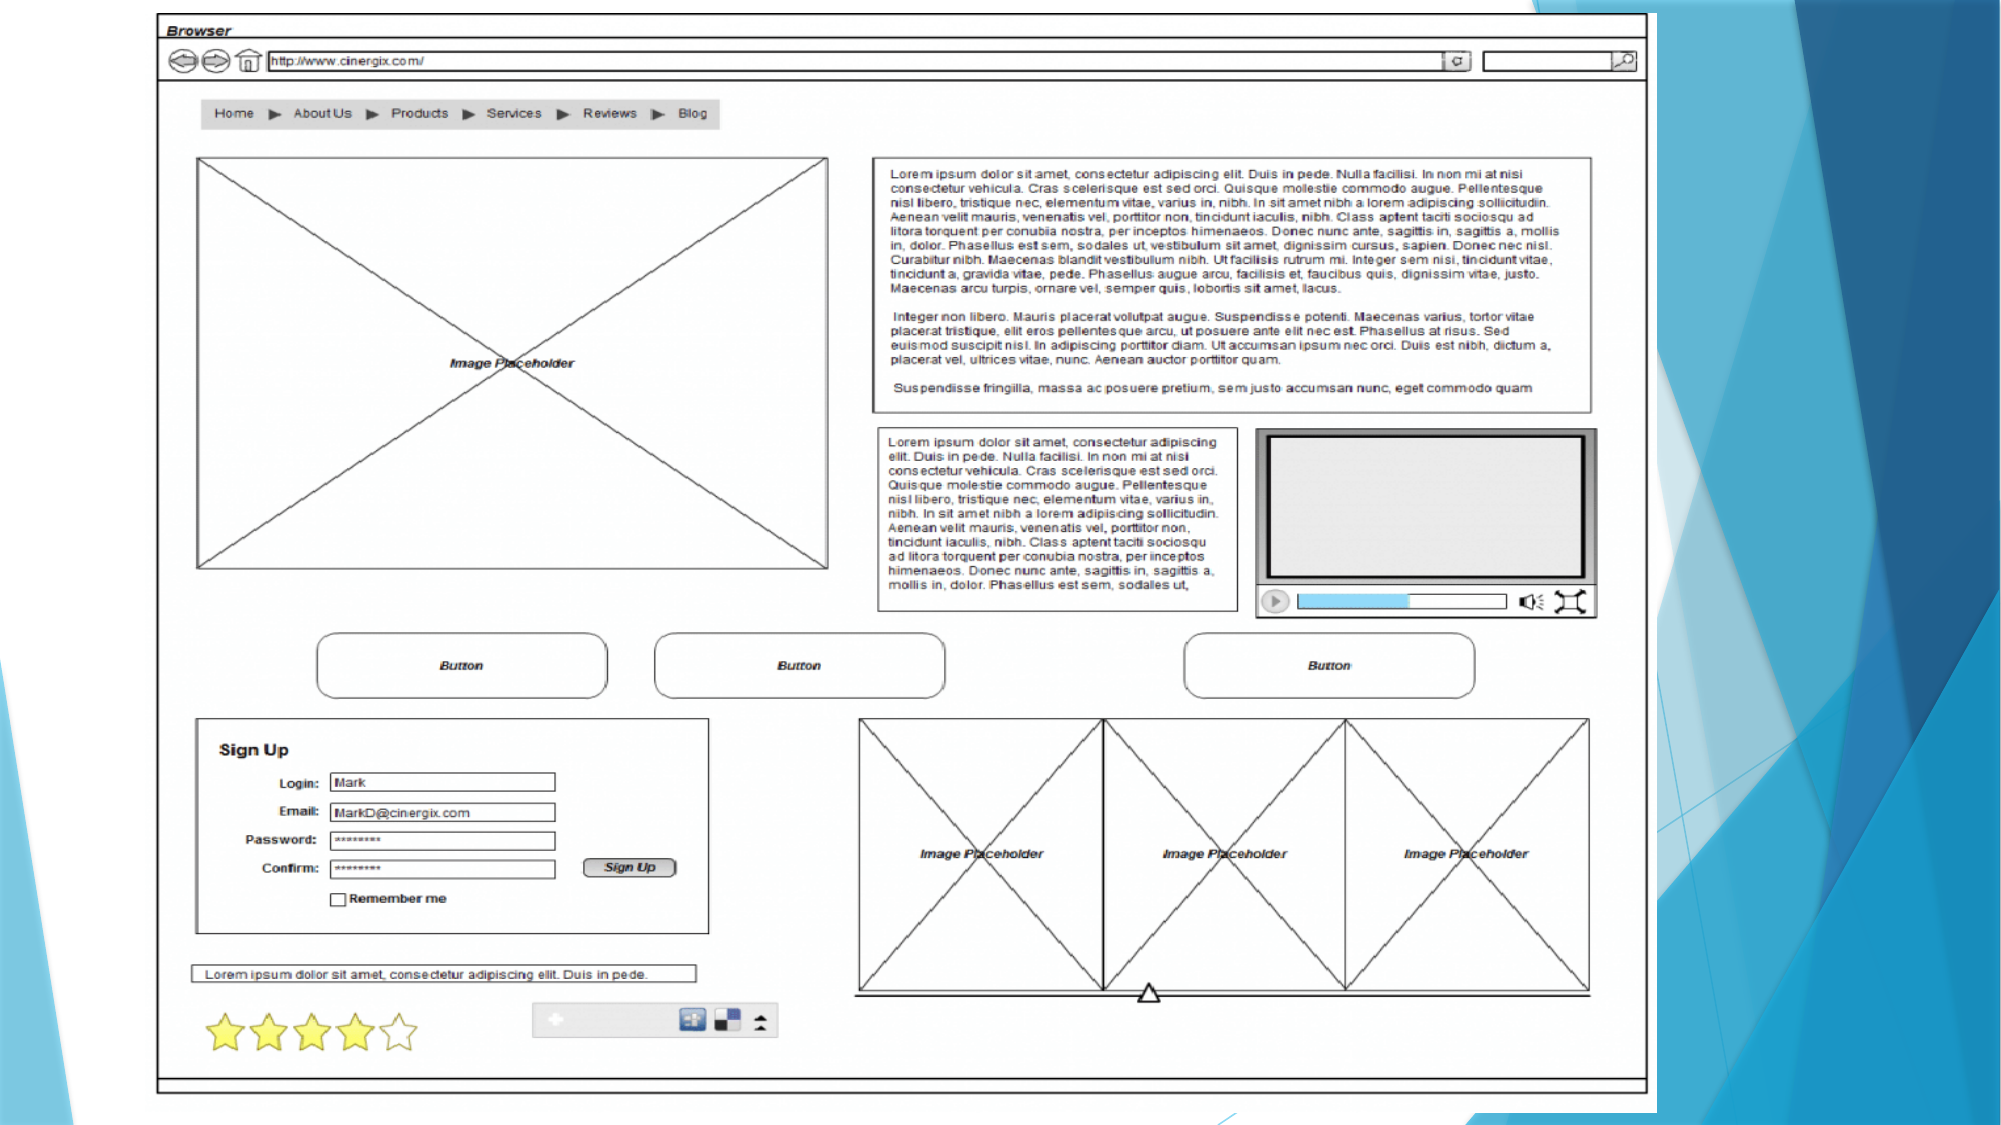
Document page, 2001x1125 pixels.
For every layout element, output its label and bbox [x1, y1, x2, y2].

list [144, 13, 1657, 1113]
